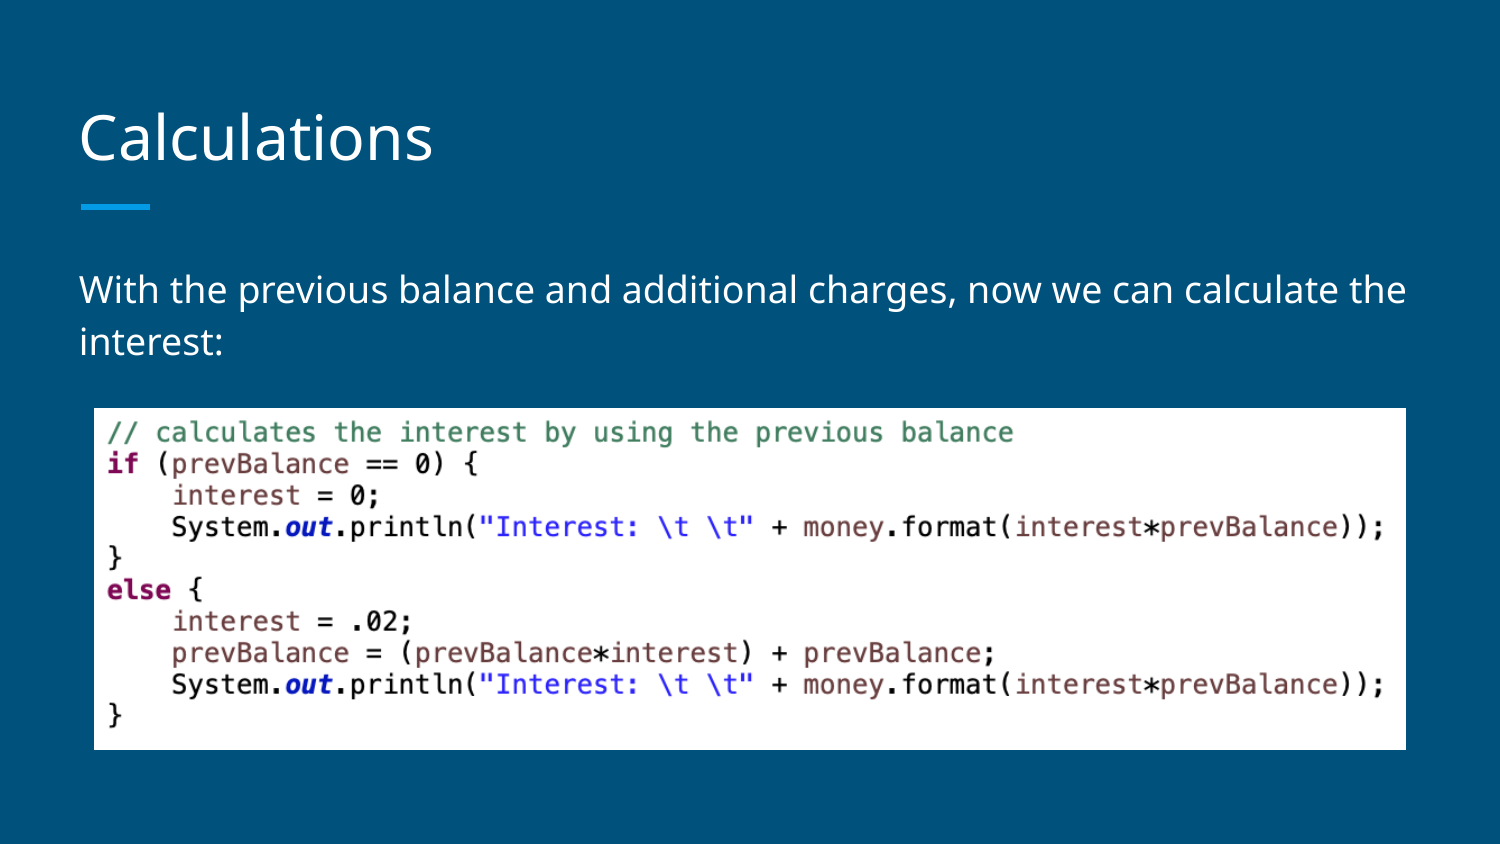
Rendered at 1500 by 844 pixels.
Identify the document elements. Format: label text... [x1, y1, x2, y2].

title Calculations [63, 75, 1437, 188]
list With the previous balance and additional charges, now we can calculate the interest: [63, 244, 1437, 750]
picture [95, 409, 1405, 749]
